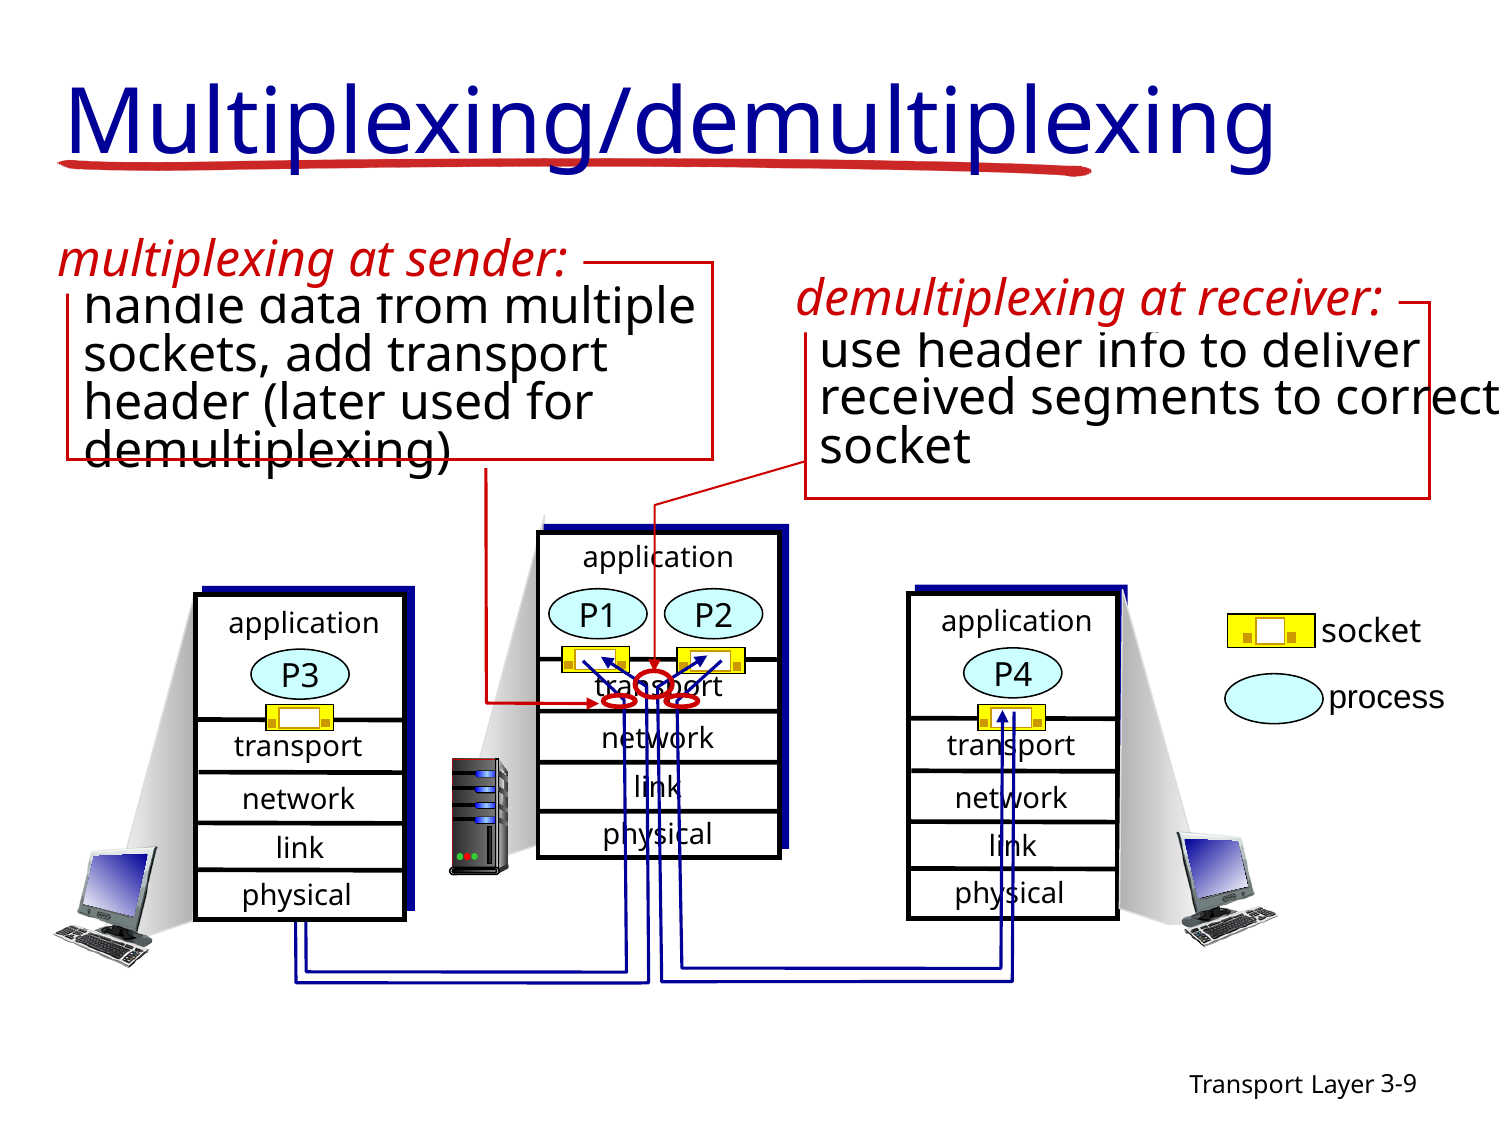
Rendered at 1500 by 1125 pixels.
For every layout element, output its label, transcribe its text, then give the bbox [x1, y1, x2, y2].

footer Transport Layer [914, 1057, 1390, 1105]
text_box transport [190, 716, 407, 769]
text_box [305, 680, 627, 973]
text_box socket [1306, 601, 1437, 657]
text_box P4 [963, 647, 1062, 698]
text_box [657, 715, 1015, 982]
text_box network [647, 715, 658, 762]
text_box [129, 593, 195, 931]
title Multiplexing/demultiplexing [48, 23, 1324, 211]
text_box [1172, 826, 1303, 956]
slide_number 3-9 [1365, 1060, 1477, 1106]
picture [53, 153, 1104, 183]
text_box [1224, 673, 1324, 724]
text_box physical [648, 812, 659, 858]
text_box [195, 594, 405, 716]
text_box application [196, 593, 413, 647]
text_box [677, 676, 1003, 969]
text_box network [1014, 768, 1120, 822]
text_box [1119, 589, 1188, 924]
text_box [449, 758, 509, 875]
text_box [634, 460, 807, 698]
text_box [914, 584, 1128, 605]
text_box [265, 704, 334, 731]
text_box [295, 715, 649, 984]
text_box link [191, 818, 408, 872]
text_box physical [1013, 871, 1118, 917]
text_box physical [188, 865, 405, 919]
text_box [67, 218, 729, 460]
text_box link [648, 763, 659, 811]
text_box P3 [250, 649, 350, 700]
text_box process [1313, 667, 1461, 723]
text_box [1227, 613, 1316, 648]
text_box link [1014, 822, 1120, 871]
text_box [908, 646, 1118, 715]
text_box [977, 704, 1046, 731]
text_box network [190, 769, 407, 823]
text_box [804, 257, 1431, 499]
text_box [485, 467, 636, 707]
text_box [202, 585, 415, 911]
text_box transport [1014, 715, 1120, 768]
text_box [27, 840, 160, 977]
text_box application [908, 591, 1122, 646]
